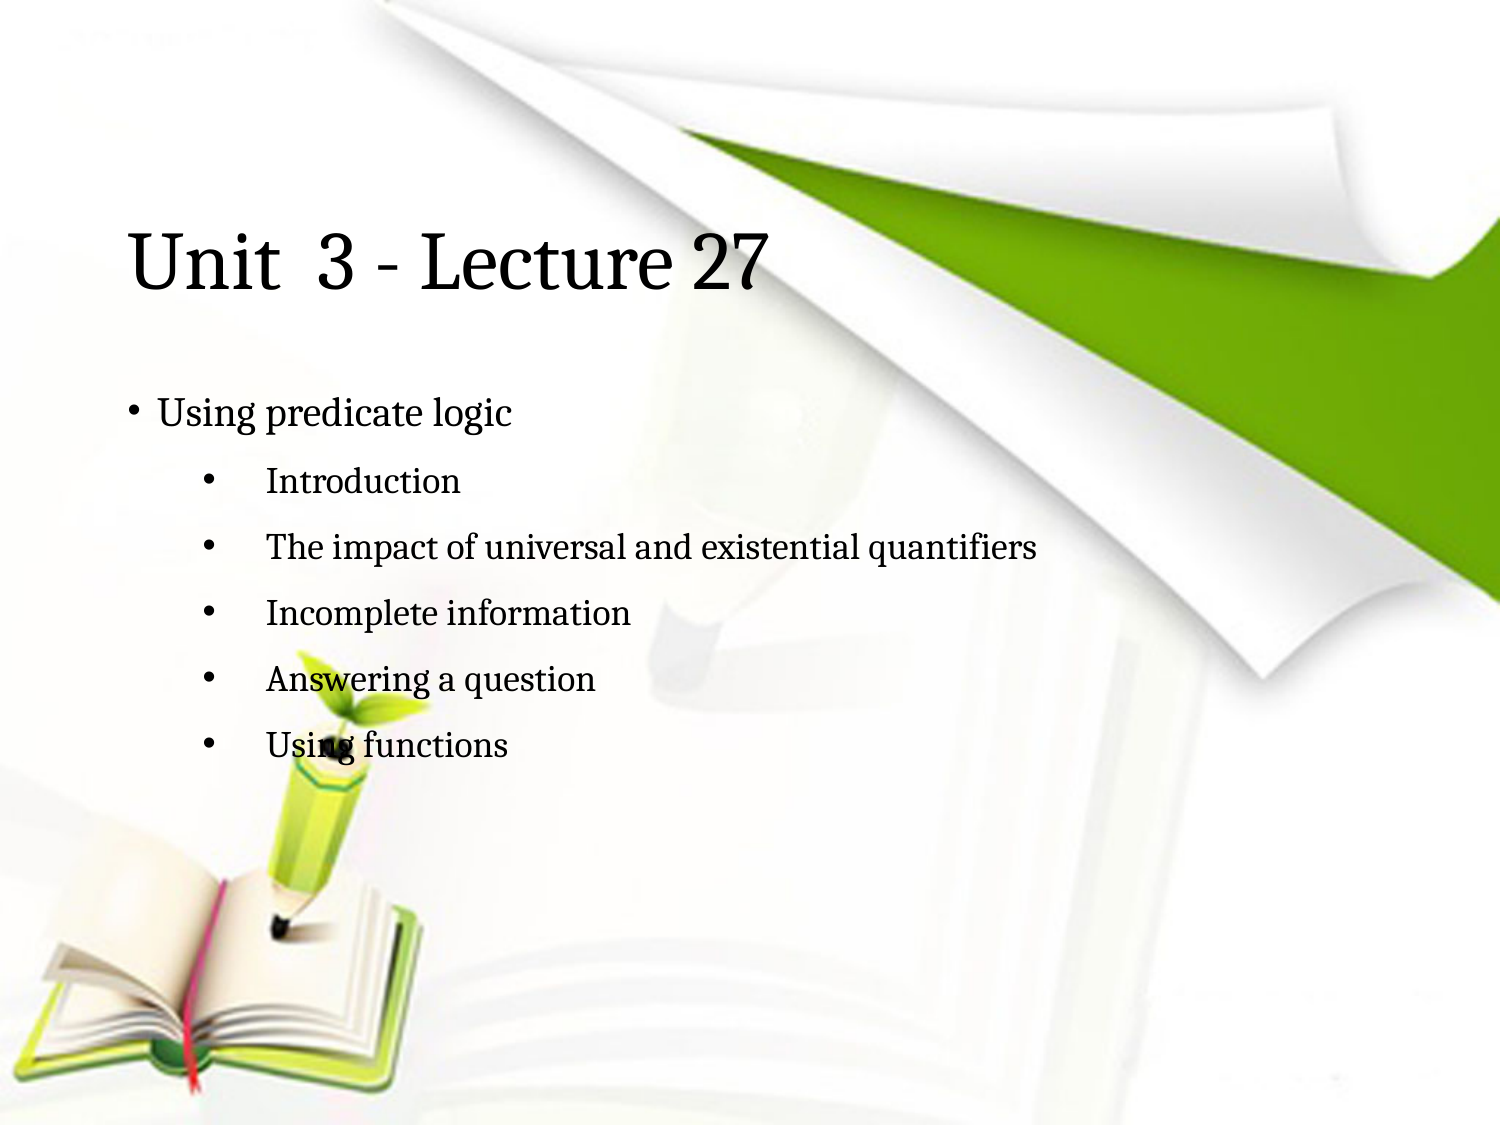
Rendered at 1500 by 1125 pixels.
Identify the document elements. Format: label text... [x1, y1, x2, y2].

subtitle Using predicate logic Introduction The impact of universal and existential quantifiers Incomplete information Answering a question Using functions [112, 362, 1438, 838]
picture [0, 0, 1500, 1125]
title Unit 3 - Lecture 27 [112, 149, 1388, 362]
